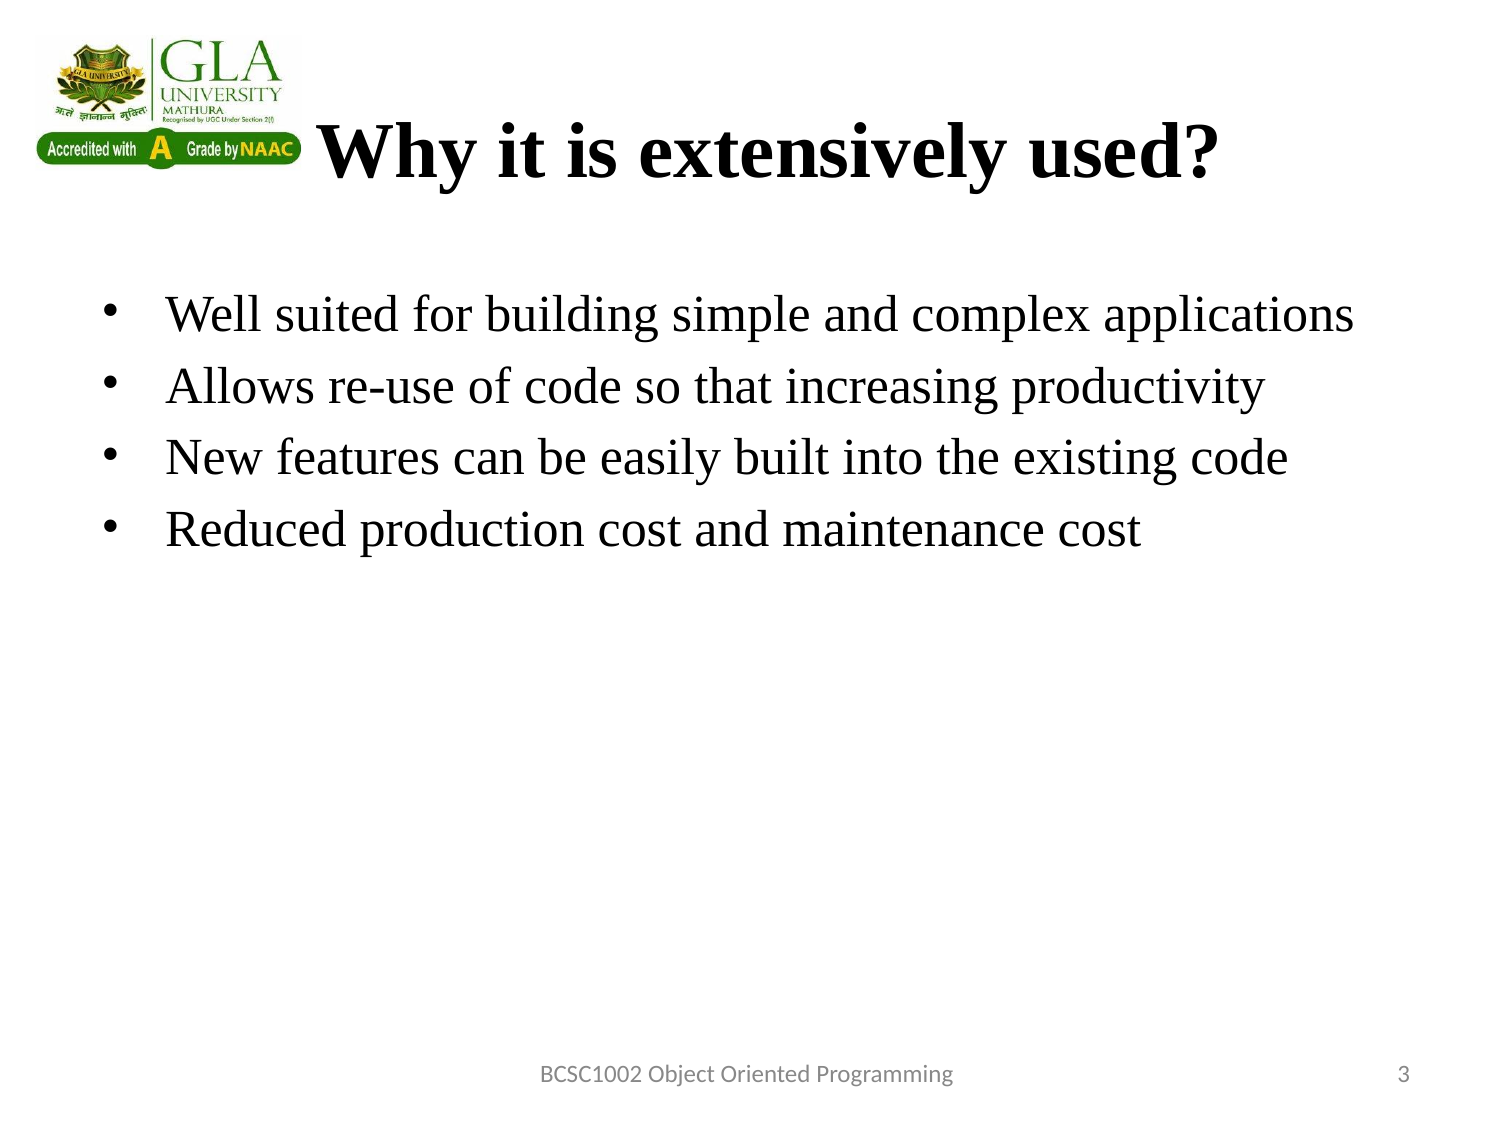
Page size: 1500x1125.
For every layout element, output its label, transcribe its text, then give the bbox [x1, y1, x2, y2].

slide_number ‹#› [1074, 1042, 1425, 1103]
footer BCSC1002 Object Oriented Programming [512, 1042, 988, 1103]
title Why it is extensively used? [75, 45, 1425, 233]
list Well suited for building simple and complex applications Allows re-use of code so that increasing productivity New features can be easily built into the existing code Reduced production cost and maintenance cost [75, 262, 1425, 725]
picture [34, 34, 302, 172]
